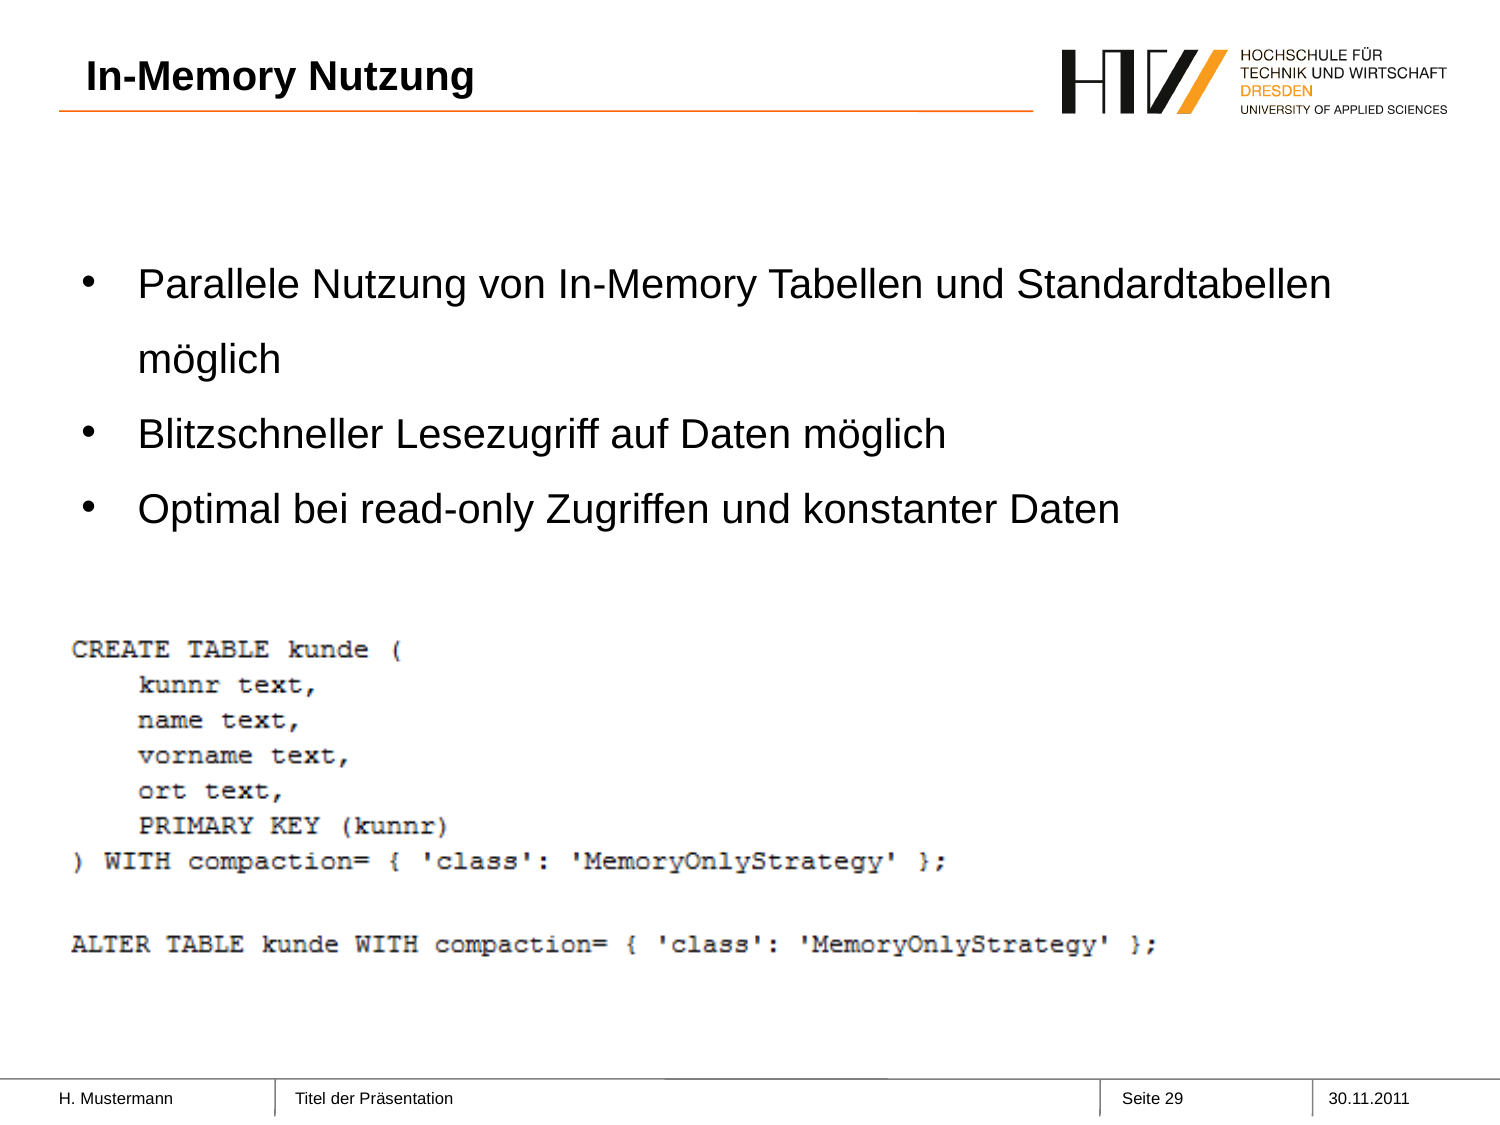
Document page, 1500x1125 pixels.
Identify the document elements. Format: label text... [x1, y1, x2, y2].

text_box Parallele Nutzung von In-Memory Tabellen und Standardtabellen möglich Blitzschneller Lesezugriff auf Daten möglich Optimal bei read-only Zugriffen und konstanter Daten [66, 224, 1366, 589]
title In-Memory Nutzung [70, 29, 1040, 117]
picture [70, 633, 958, 882]
picture [1062, 47, 1447, 114]
picture [70, 928, 1164, 965]
